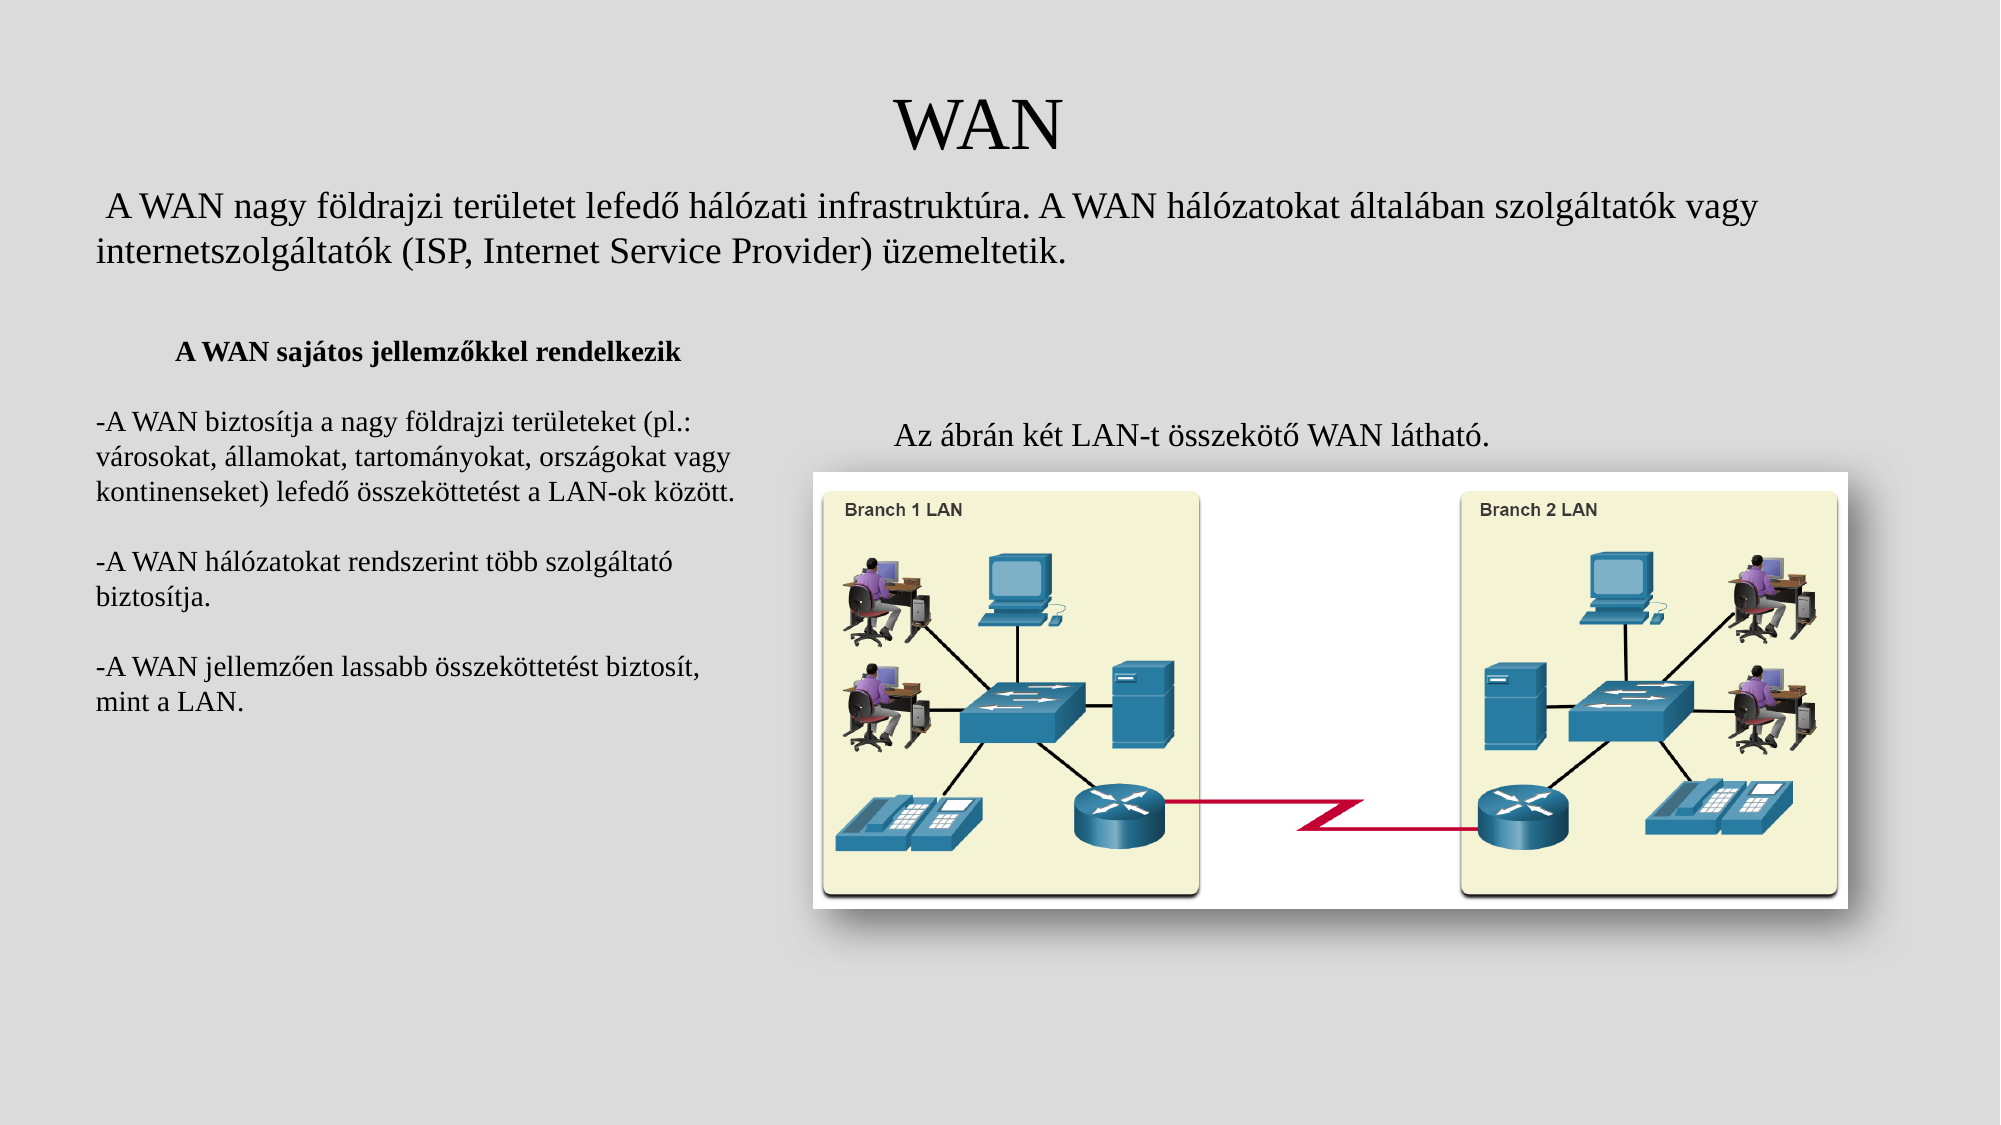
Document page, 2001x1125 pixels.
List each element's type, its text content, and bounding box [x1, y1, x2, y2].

text_box WAN [878, 67, 1818, 173]
picture [813, 472, 1848, 909]
text_box Az ábrán két LAN-t összekötő WAN látható. [878, 405, 1633, 454]
text_box A WAN sajátos jellemzőkkel rendelkezik -A WAN biztosítja a nagy földrajzi területeket (pl.: városokat, államokat, tartományokat, országokat vagy kontinenseket) lefedő összeköttetést a LAN-ok között. -A WAN hálózatokat rendszerint több szolgáltató biztosítja. -A WAN jellemzően lassabb összeköttetést biztosít, mint a LAN. [81, 325, 777, 795]
text_box A WAN nagy földrajzi területet lefedő hálózati infrastruktúra. A WAN hálózatokat általában szolgáltatók vagy internetszolgáltatók (ISP, Internet Service Provider) üzemeltetik. [81, 173, 1968, 279]
